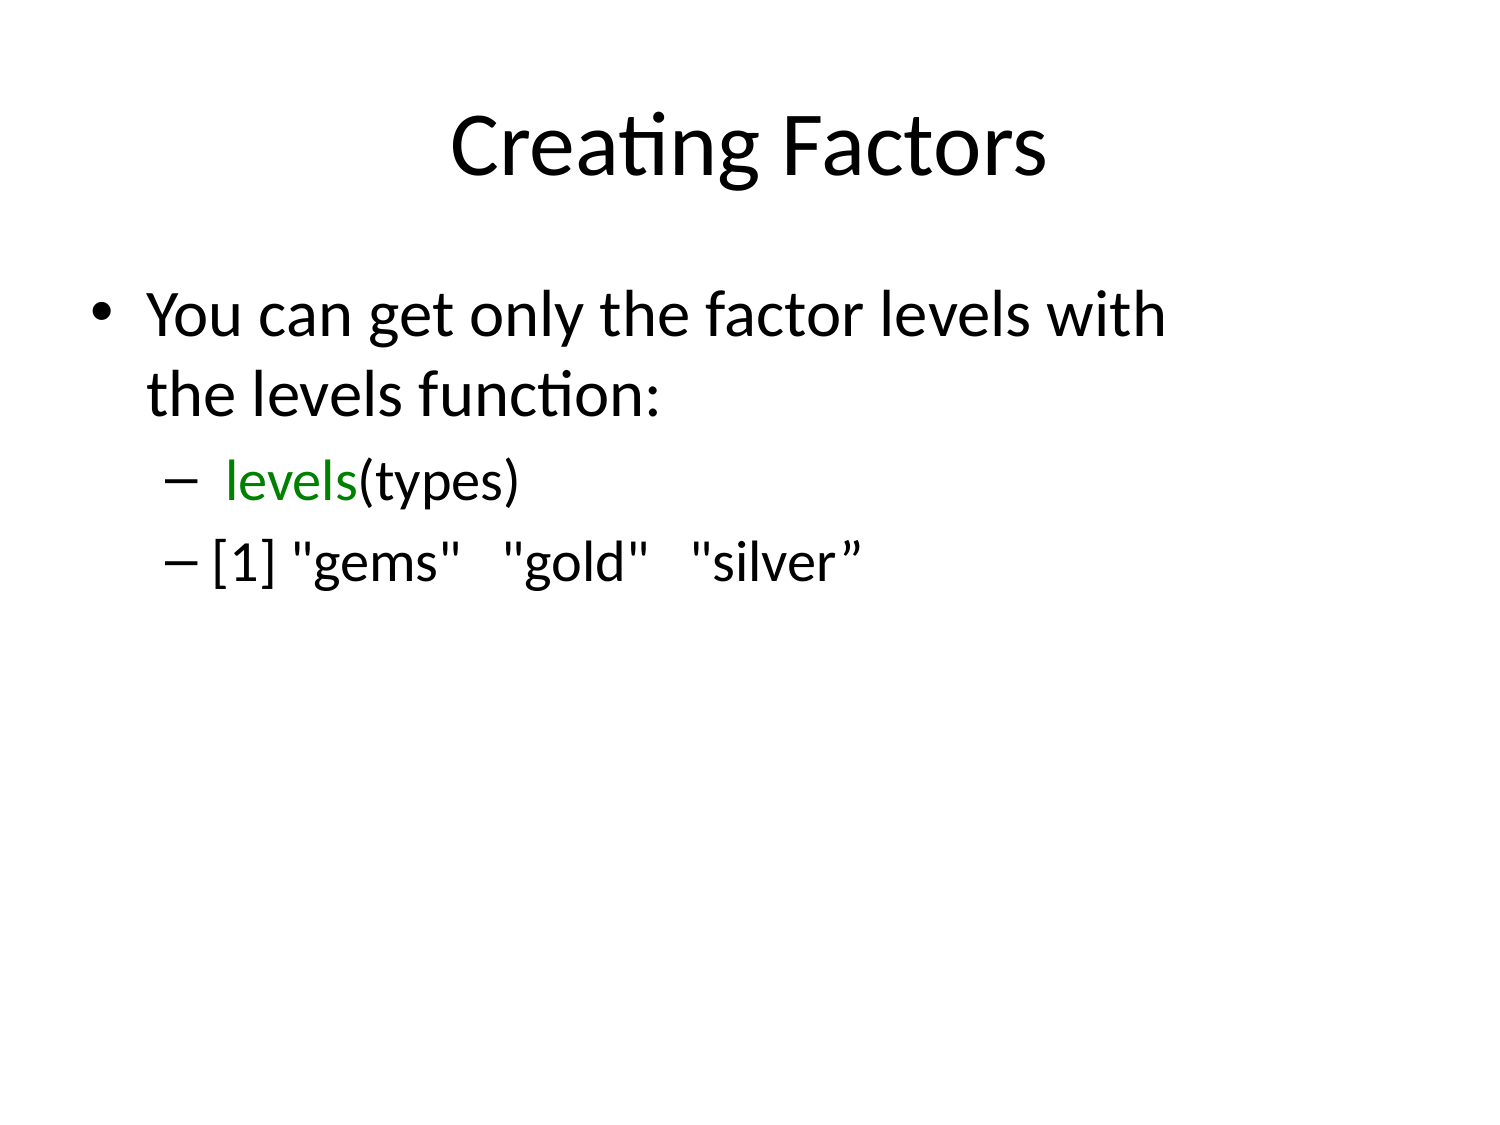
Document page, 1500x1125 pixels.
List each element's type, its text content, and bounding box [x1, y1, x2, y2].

title Creating Factors [75, 45, 1425, 233]
list You can get only the factor levels with the levels function: levels(types) [1] "gems" "gold" "silver” [75, 262, 1425, 1005]
